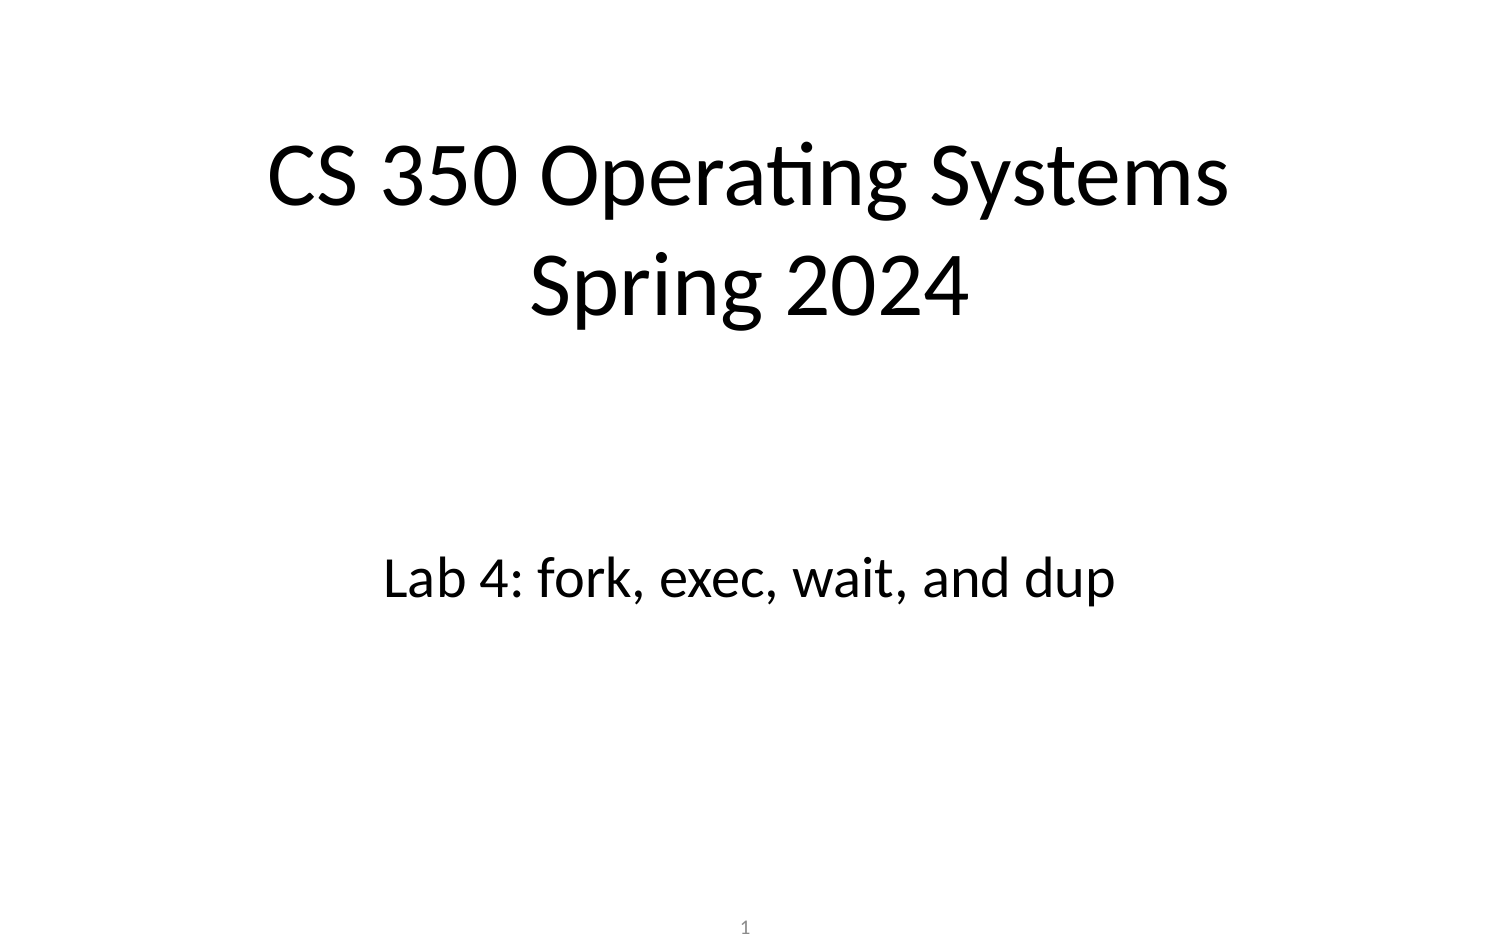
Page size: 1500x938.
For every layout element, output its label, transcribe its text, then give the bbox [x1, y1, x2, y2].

text_box ‹#› [717, 917, 773, 935]
text_box Lab 4: fork, exec, wait, and dup [312, 531, 1188, 771]
text_box CS 350 Operating Systems Spring 2024 [218, 123, 1282, 325]
